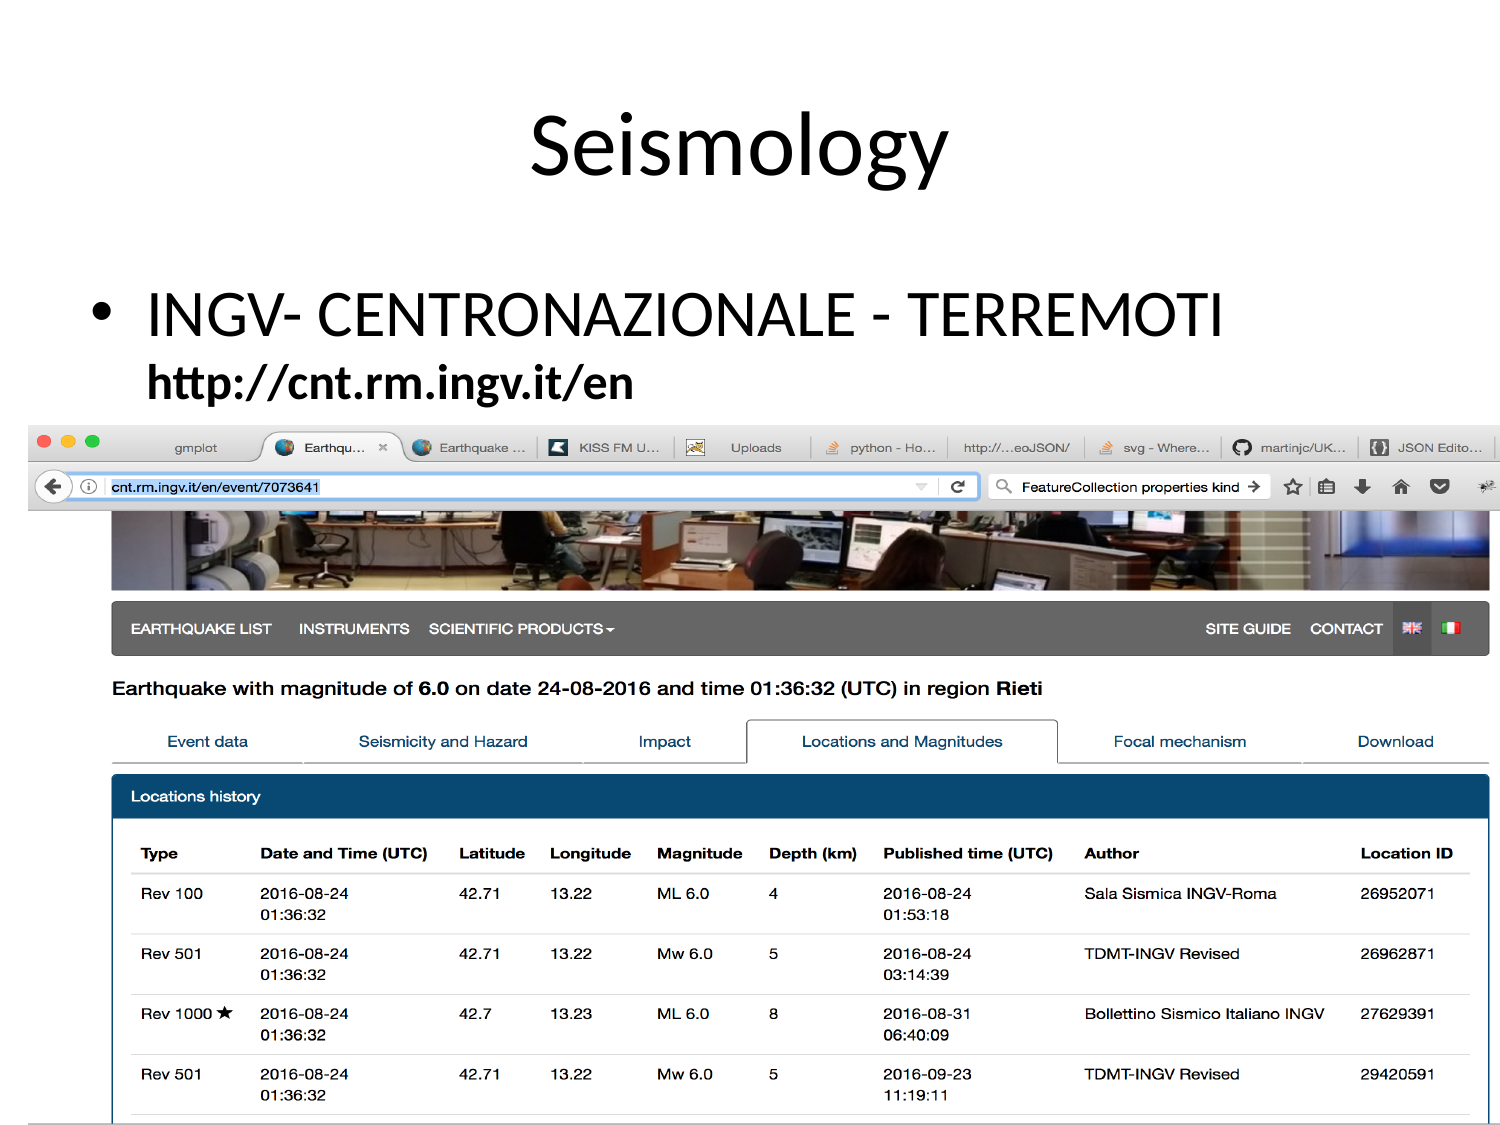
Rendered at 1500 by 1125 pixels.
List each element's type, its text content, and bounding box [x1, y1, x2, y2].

title Seismology [75, 45, 1425, 233]
picture [27, 424, 1500, 1125]
list INGV- CENTRO​NAZIONALE - ​TERREMOTI http://cnt.rm.ingv.it/en [75, 262, 1425, 423]
